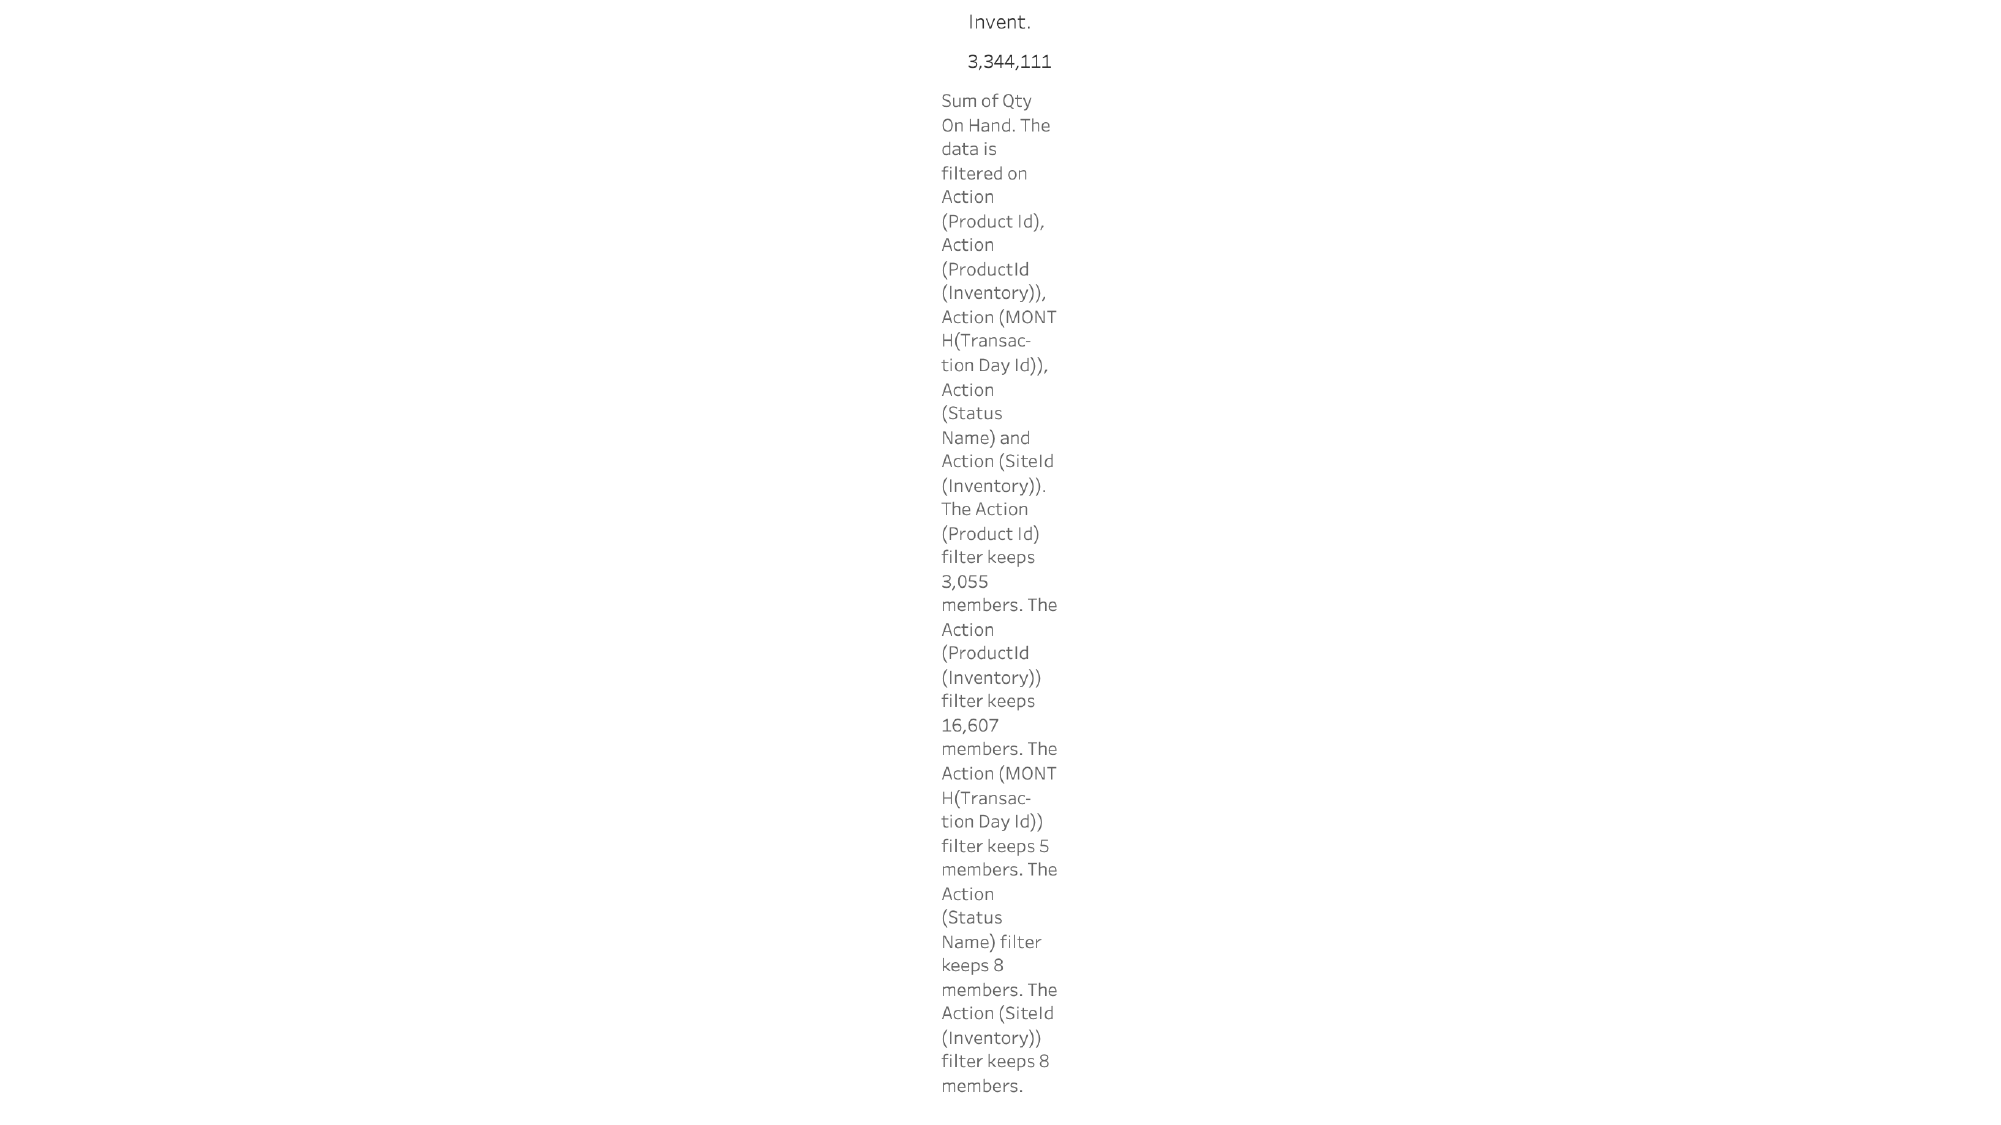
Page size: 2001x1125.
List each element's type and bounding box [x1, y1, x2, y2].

picture [941, 0, 1058, 1125]
